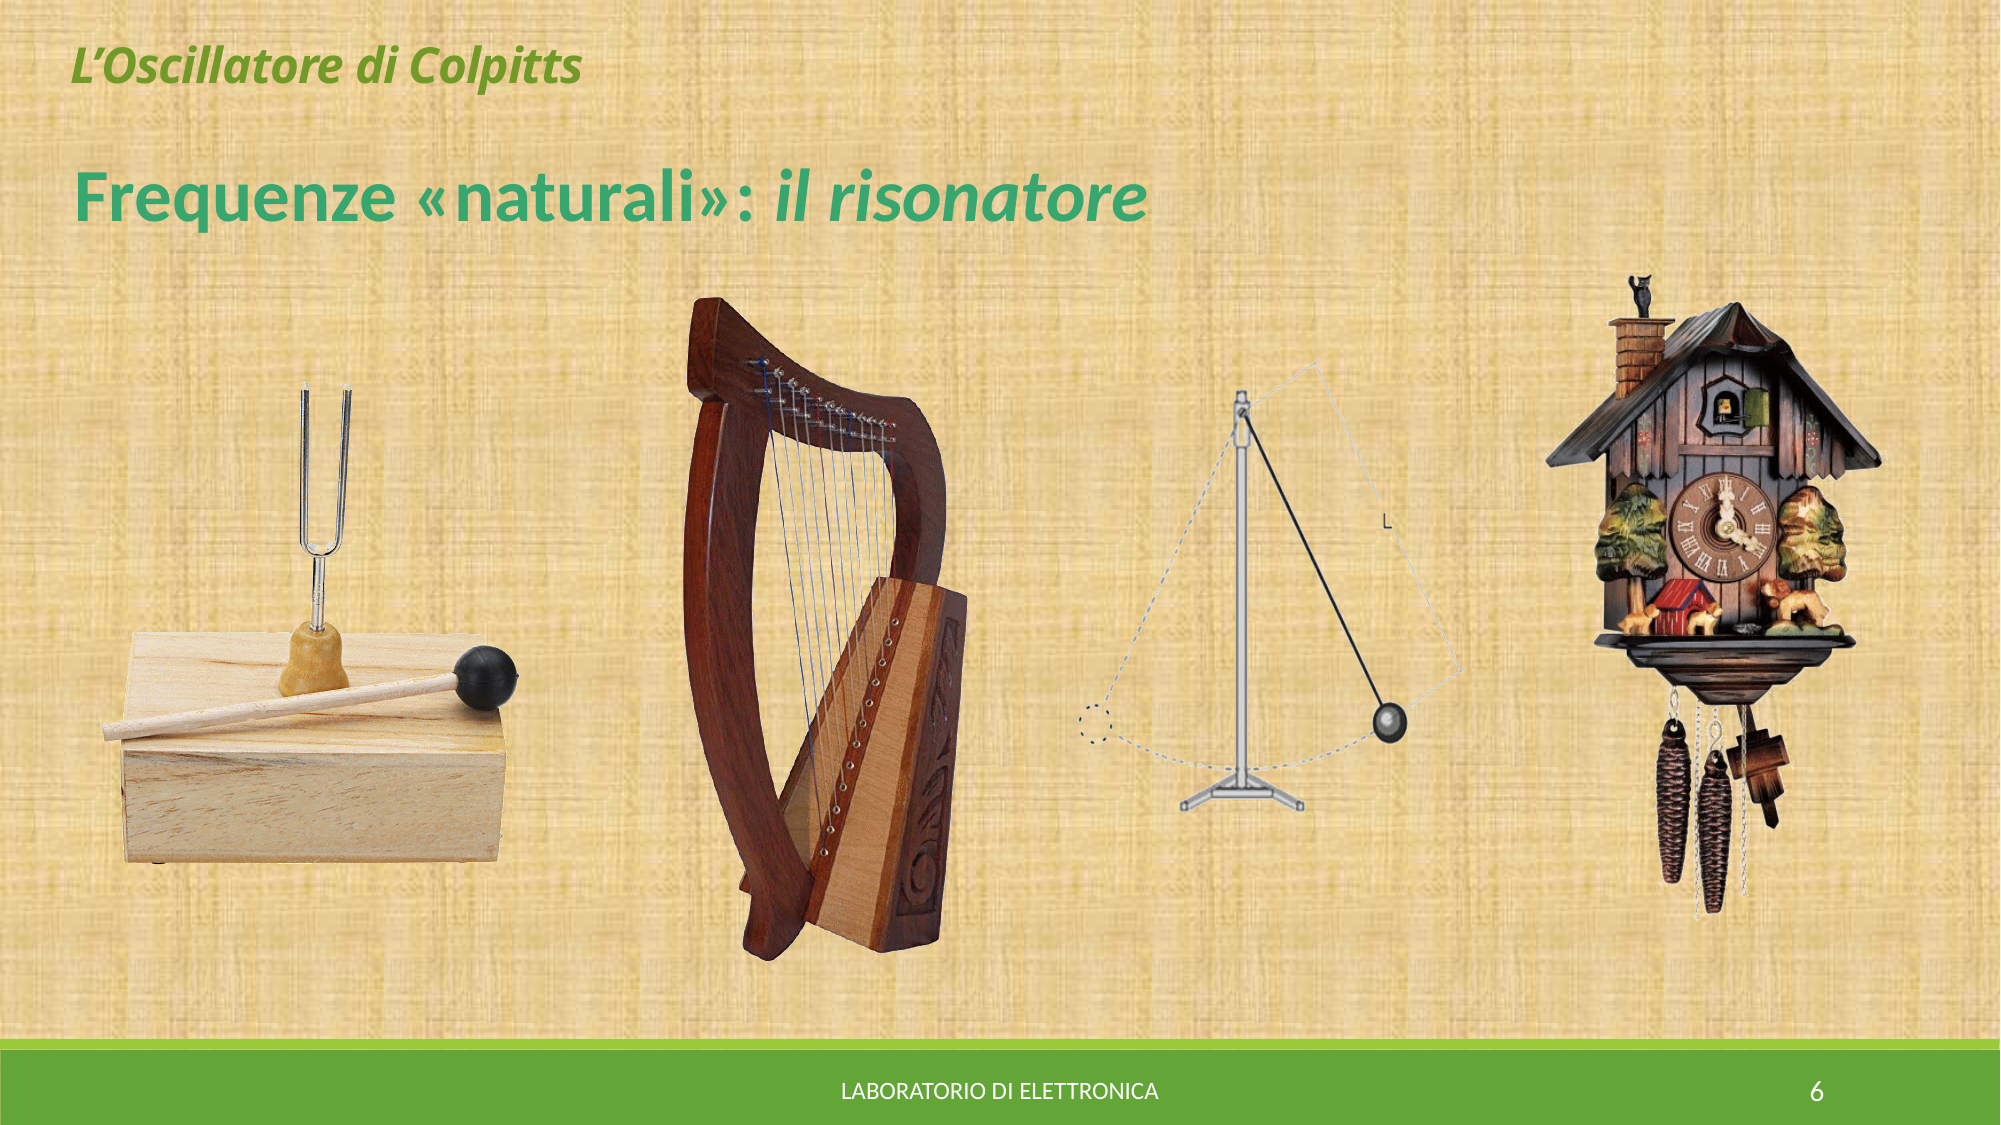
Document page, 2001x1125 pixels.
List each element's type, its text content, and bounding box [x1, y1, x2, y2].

text_box L’Oscillatore di Colpitts [55, 35, 626, 112]
slide_number 6 [1624, 1059, 1840, 1120]
footer Laboratorio di Elettronica [604, 1059, 1396, 1120]
text_box Frequenze «naturali»: il risonatore [59, 139, 1505, 245]
picture [0, 0, 2001, 1125]
